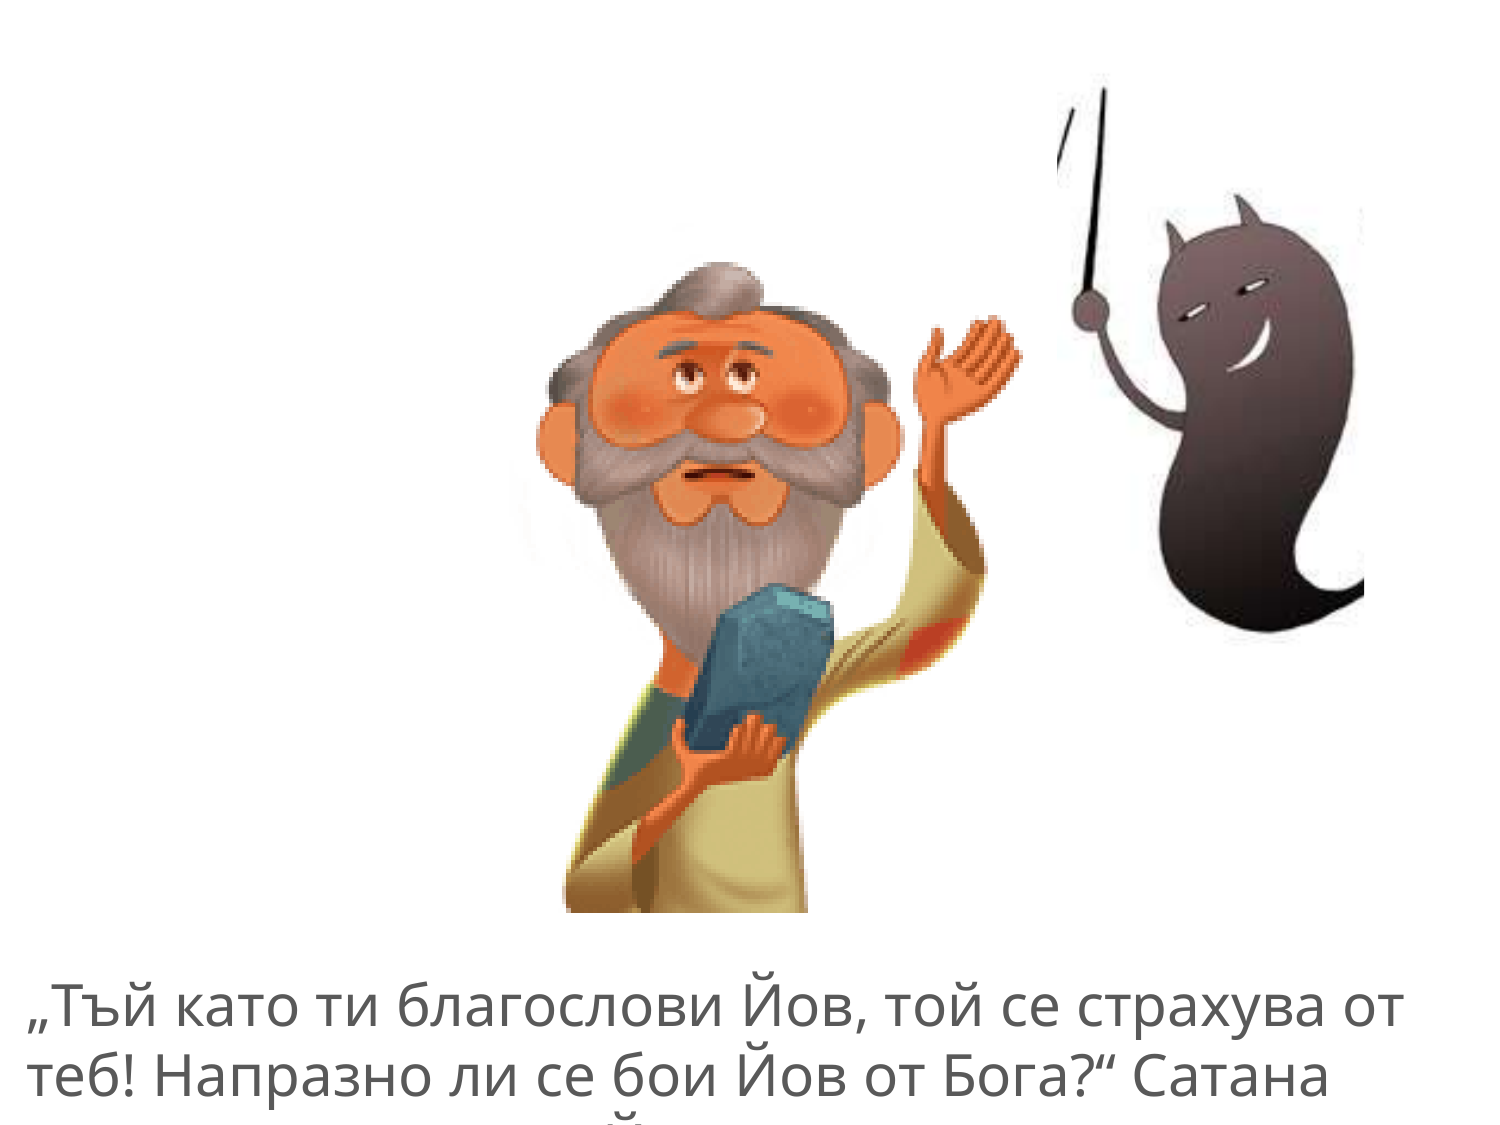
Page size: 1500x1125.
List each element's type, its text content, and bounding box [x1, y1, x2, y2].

picture [1056, 0, 1365, 689]
picture [466, 219, 1028, 913]
text_box „Тъй като ти благослови Йов, той се страхува от теб! Напразно ли се бои Йов от Бога?“ Сатана заговори да изпита Йов. [11, 961, 1483, 1125]
